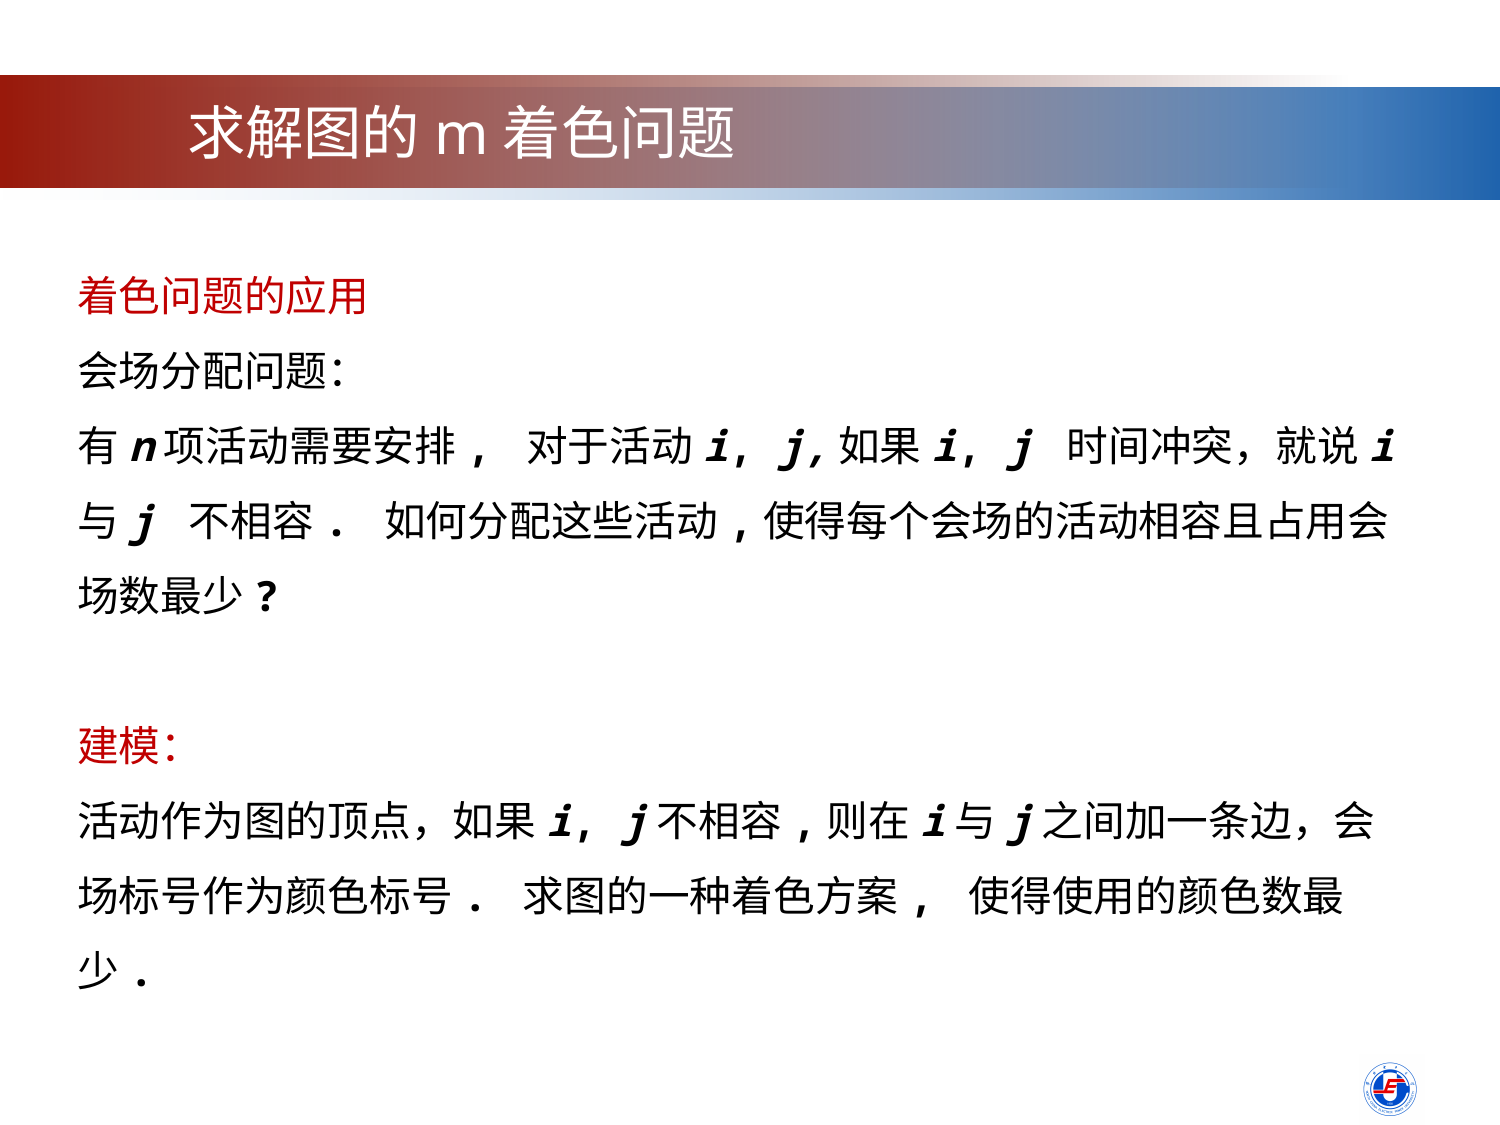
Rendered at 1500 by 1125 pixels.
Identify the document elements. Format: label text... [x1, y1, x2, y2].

picture [1359, 1054, 1425, 1125]
text_box 着色问题的应用 会场分配问题： 有n项活动需要安排, 对于活动i, j,如果i, j 时间冲突，就说i与j 不相容. 如何分配这些活动,使得每个会场的活动相容且占用会场数最少? 建模： 活动作为图的顶点，如果i, j不相容,则在i与j之间加一条边，会场标号作为颜色标号. 求图的一种着色方案, 使得使用的颜色数最少. [62, 237, 1425, 1003]
text_box 求解图的m着色问题 [93, 89, 803, 174]
